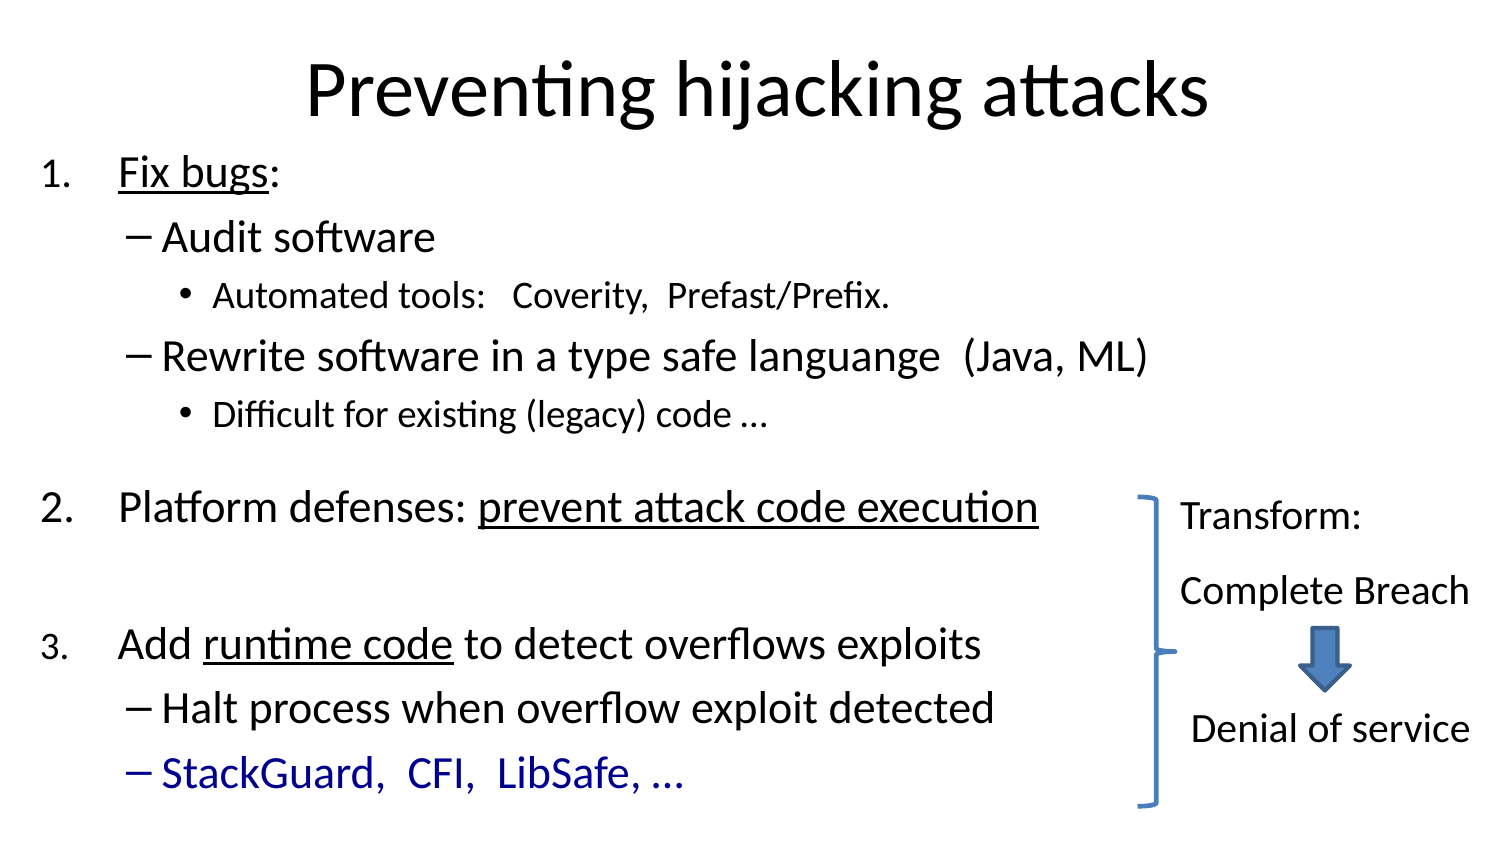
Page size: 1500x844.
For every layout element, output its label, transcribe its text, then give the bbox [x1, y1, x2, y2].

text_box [1137, 480, 1488, 807]
list Fix bugs: Audit software Automated tools: Coverity, Prefast/Prefix. Rewrite software in a type safe languange (Java, ML) Difficult for existing (legacy) code … Platform defenses: prevent attack code execution Add runtime code to detect overflows exploits Halt process when overflow exploit detected StackGuard, CFI, LibSafe, … [24, 134, 1488, 807]
title Preventing hijacking attacks [66, 28, 1450, 134]
